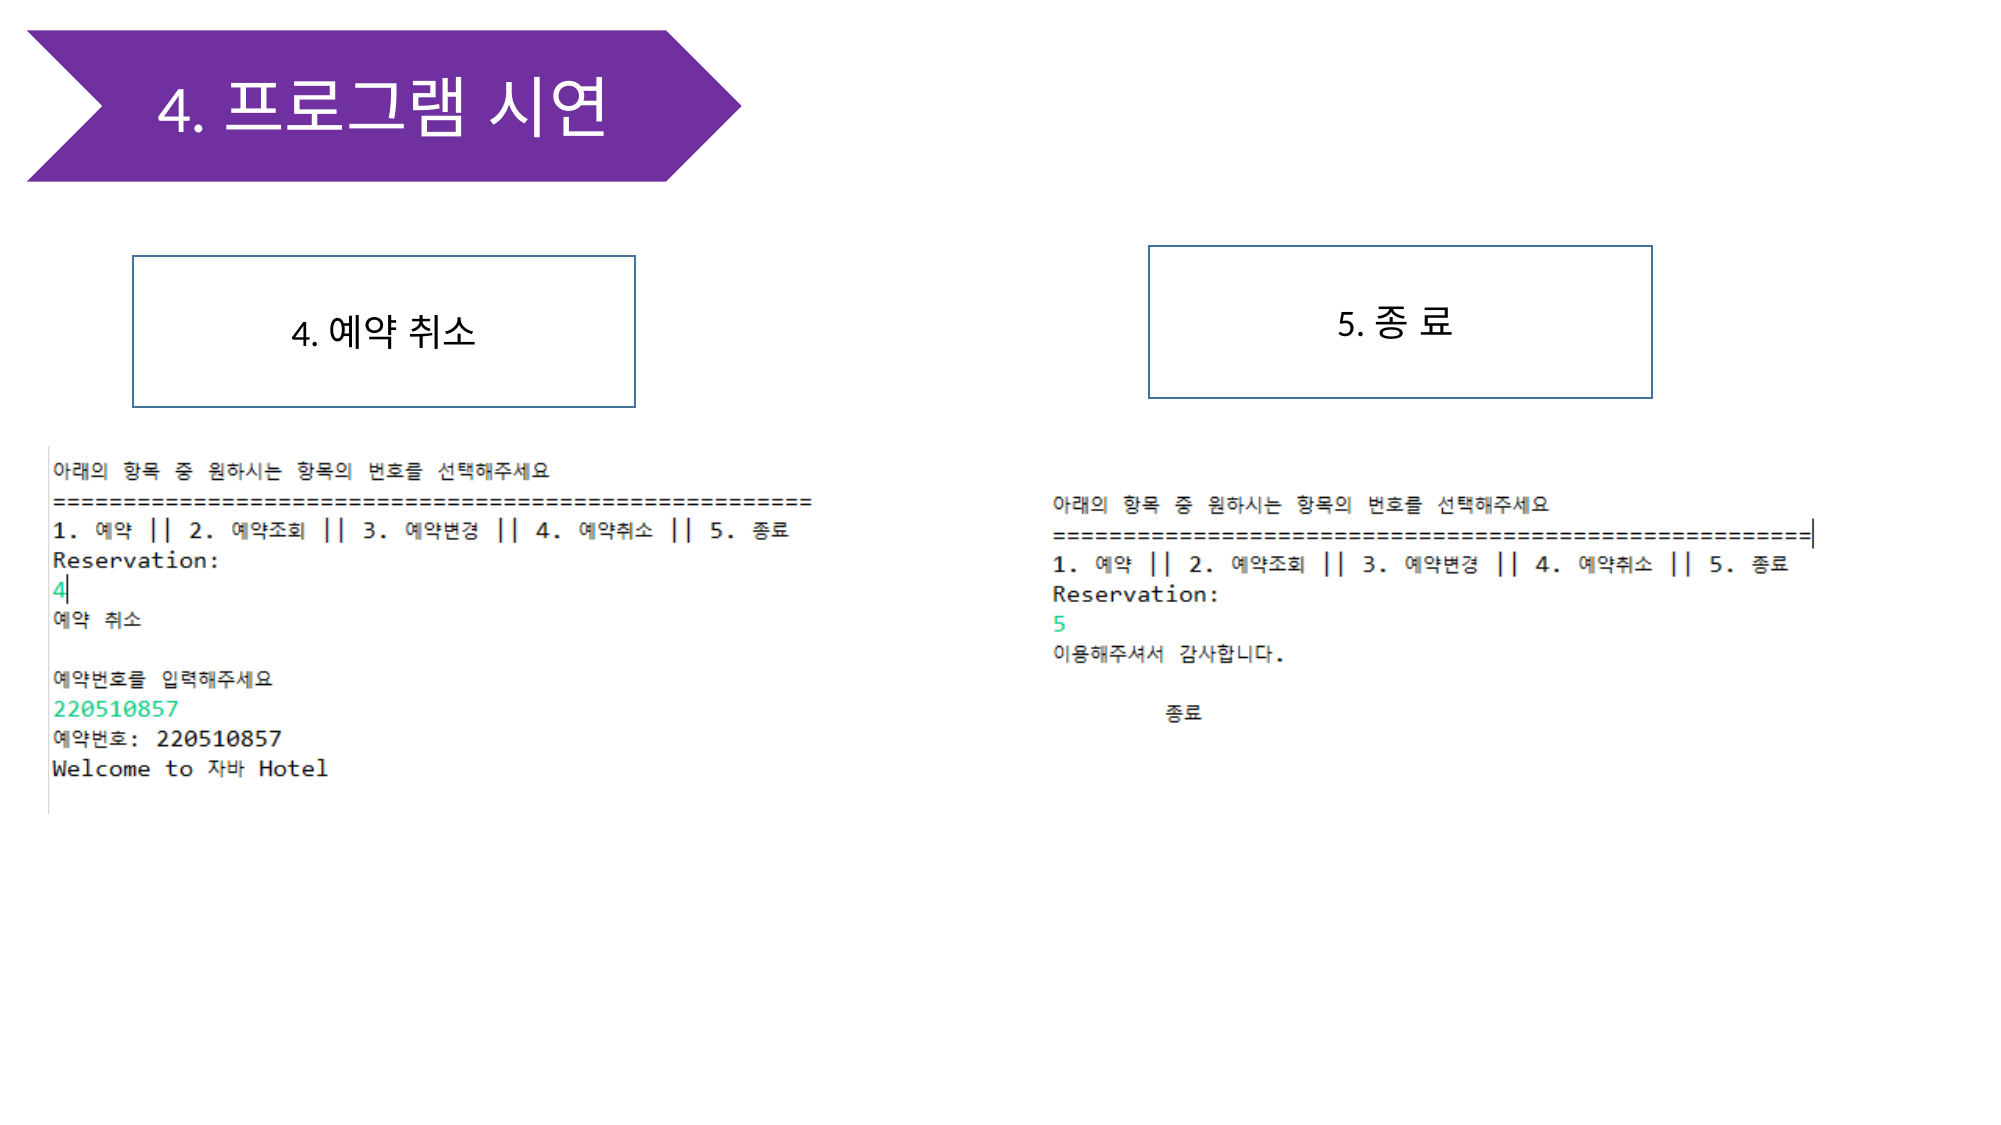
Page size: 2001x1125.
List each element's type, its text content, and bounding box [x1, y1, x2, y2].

picture [1051, 486, 1836, 773]
text_box 4.예약 취소 [132, 255, 636, 408]
text_box 5.종 료 [1148, 245, 1653, 399]
picture [48, 446, 835, 814]
text_box 4.프로그램 시연 [24, 29, 744, 183]
